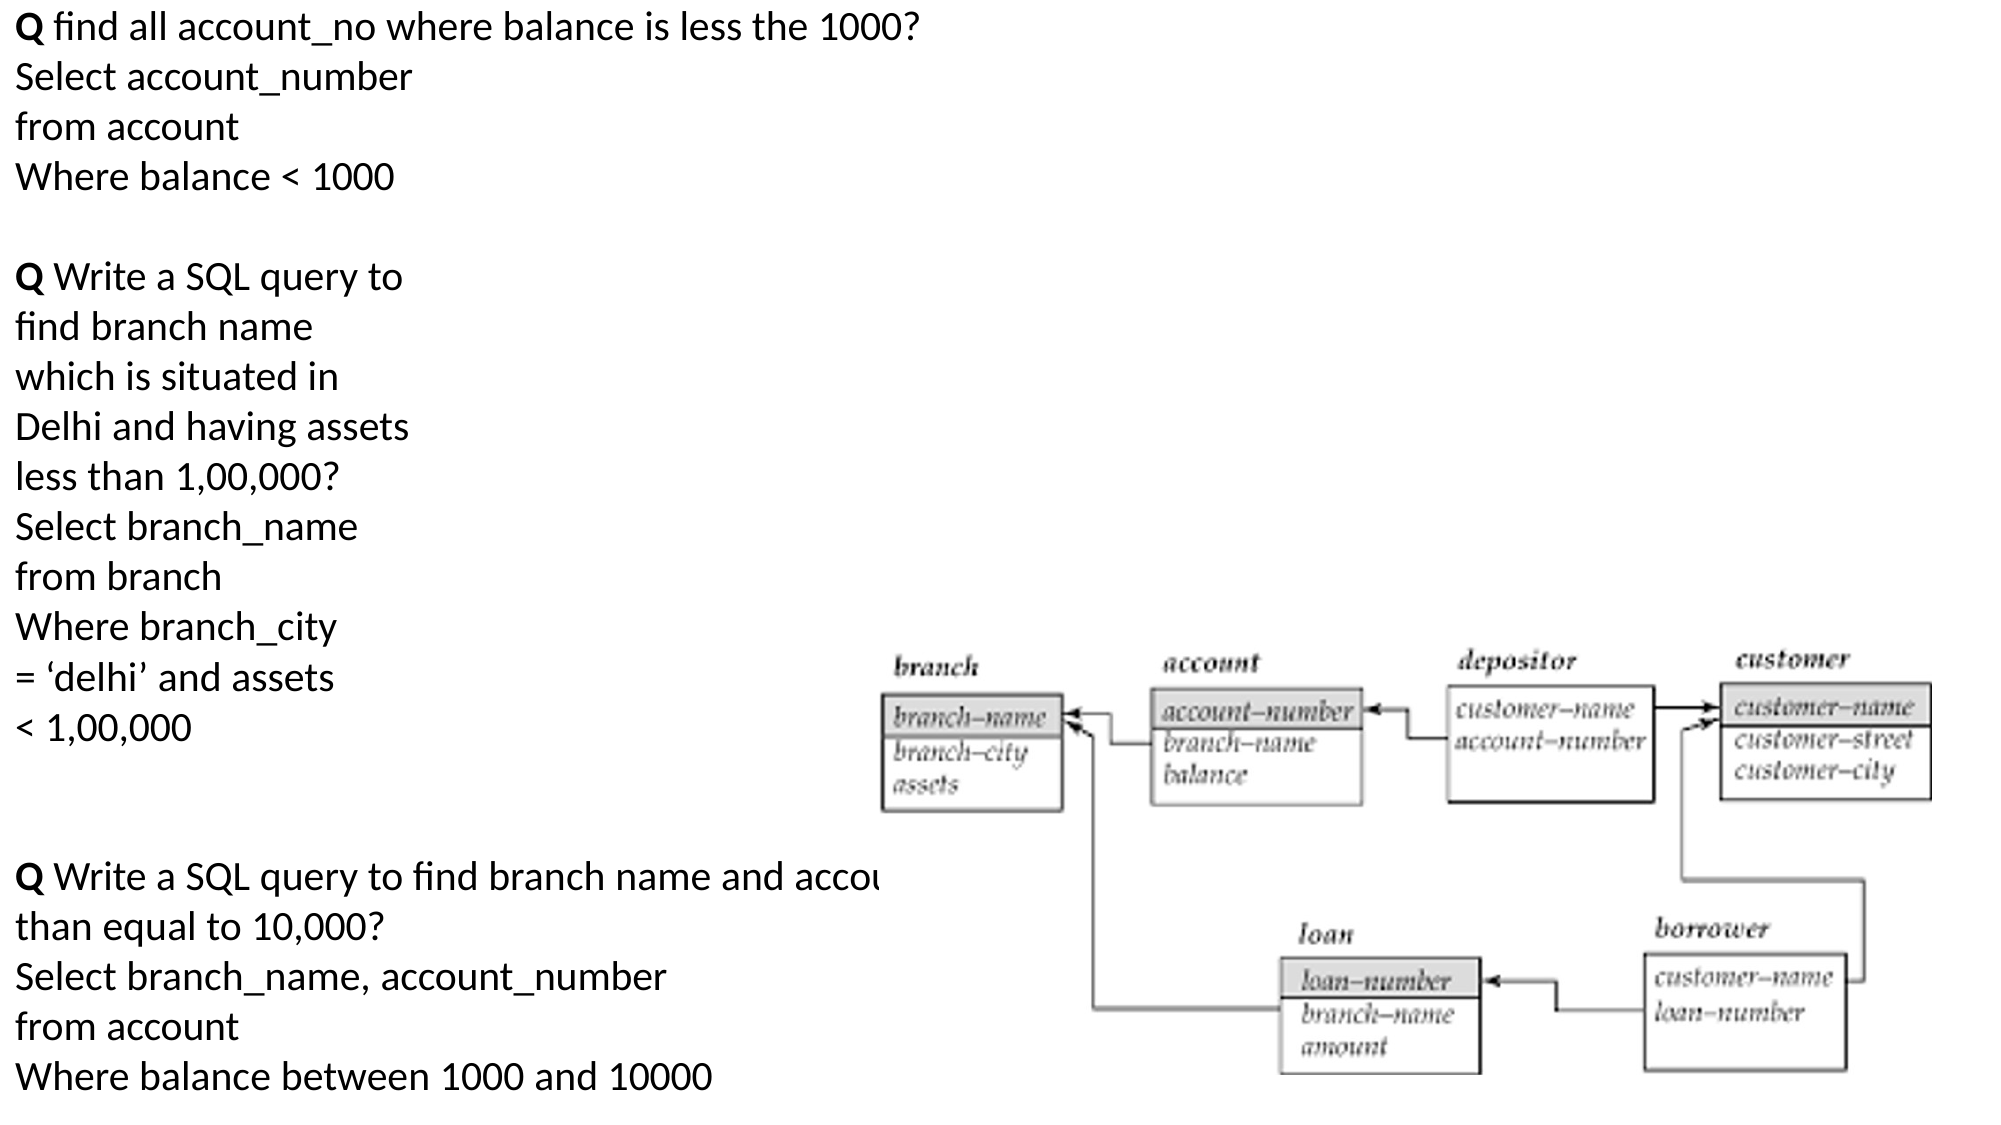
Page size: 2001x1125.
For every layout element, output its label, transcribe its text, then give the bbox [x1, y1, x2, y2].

picture [879, 645, 1932, 1076]
text_box Q find all account_no where balance is less the 1000? Select account_number from account Where balance < 1000 Q Write a SQL query to find branch name which is situated in Delhi and having assets less than 1,00,000? Select branch_name from branch Where branch_city = ‘delhi’ and assets < 1,00,000 Q Write a SQL query to find branch name and account_no which has balance greater than equal to 1,000 but less than equal to 10,000? Select branch_name, account_number from account Where balance between 1000 and 10000 Select branch_name, account_number from account Where balance >= 1000 and balance<=10000 [12, 0, 1926, 1125]
